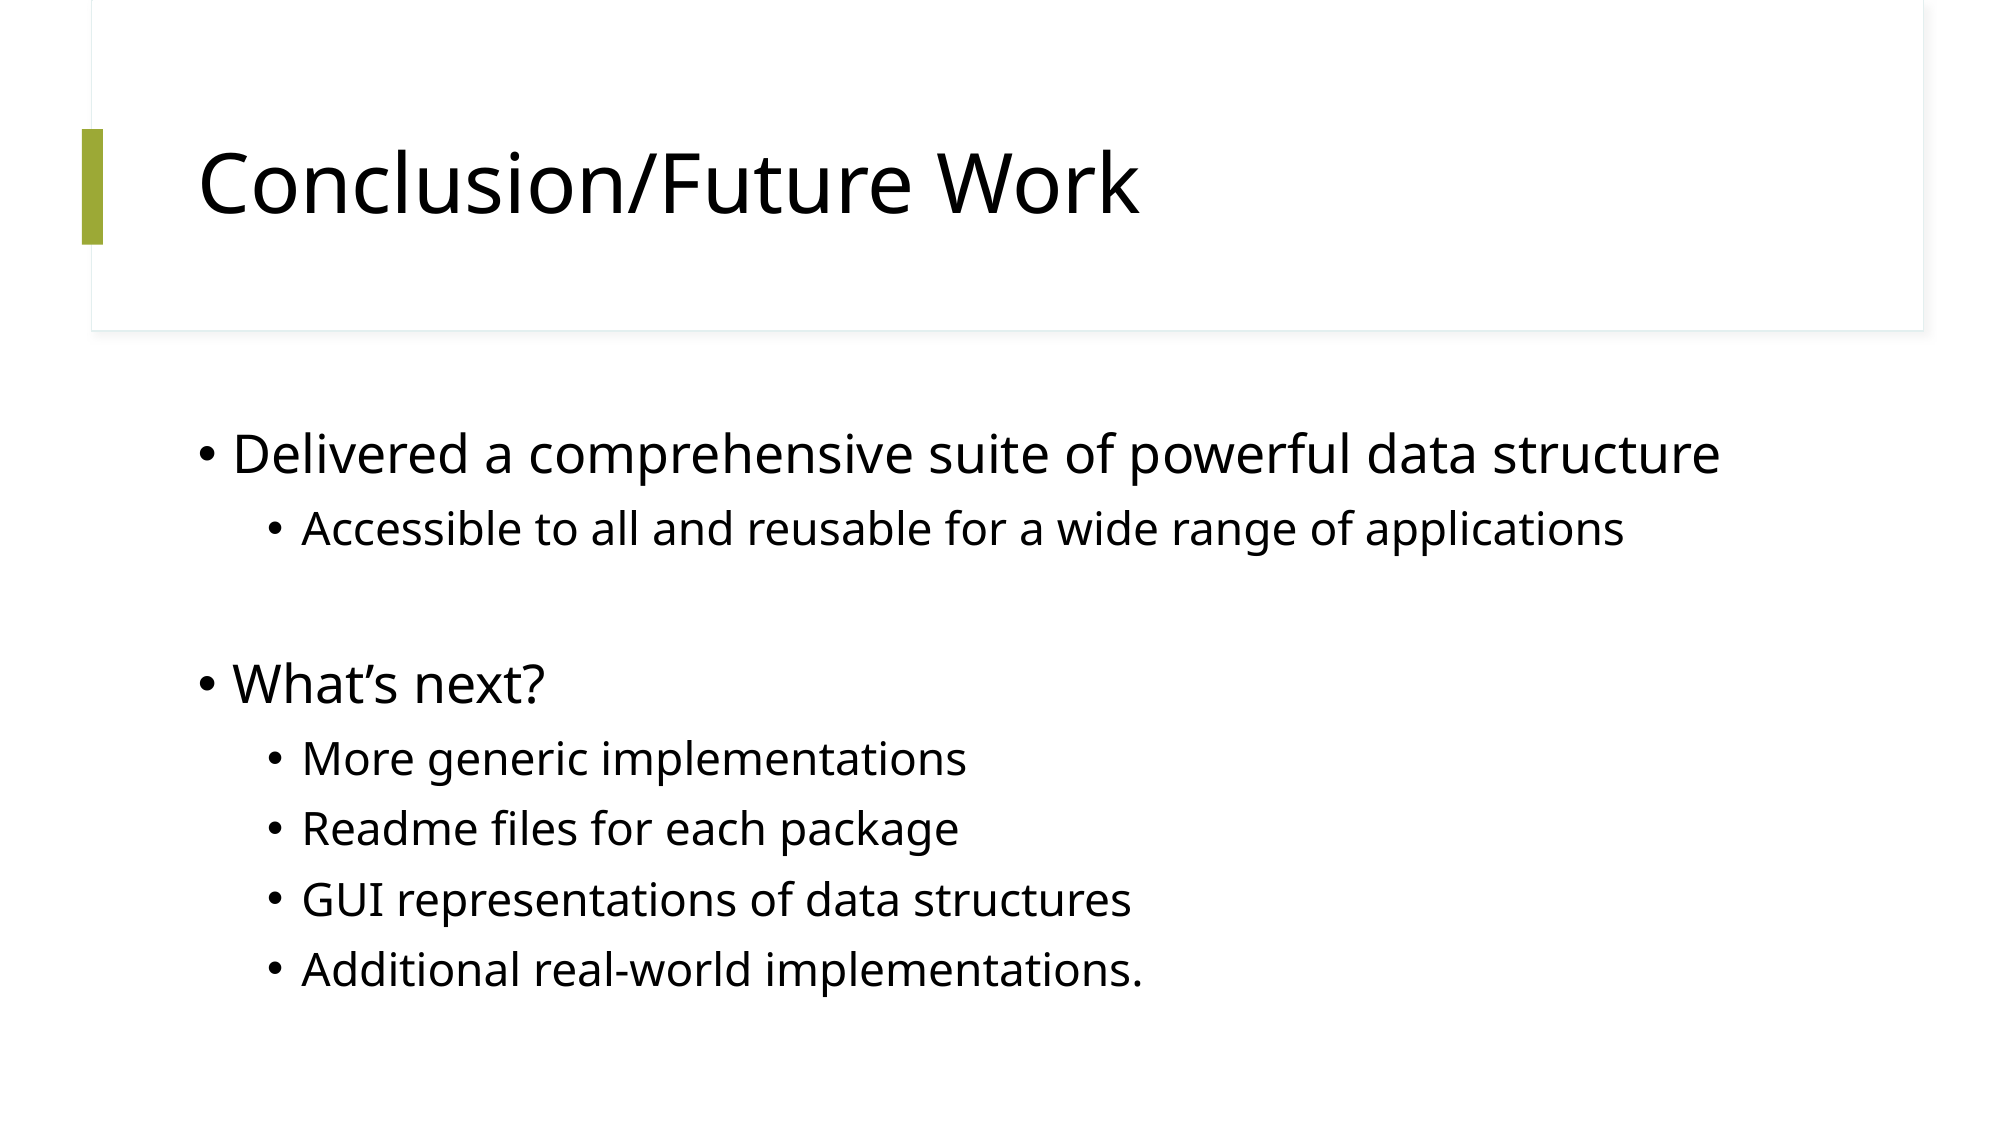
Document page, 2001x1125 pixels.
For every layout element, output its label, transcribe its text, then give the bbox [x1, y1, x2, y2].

list Delivered a comprehensive suite of powerful data structure Accessible to all and reusable for a wide range of applications What’s next? More generic implementations Readme files for each package GUI representations of data structures Additional real-world implementations. [183, 406, 1851, 1013]
title Conclusion/Future Work [183, 90, 1851, 284]
